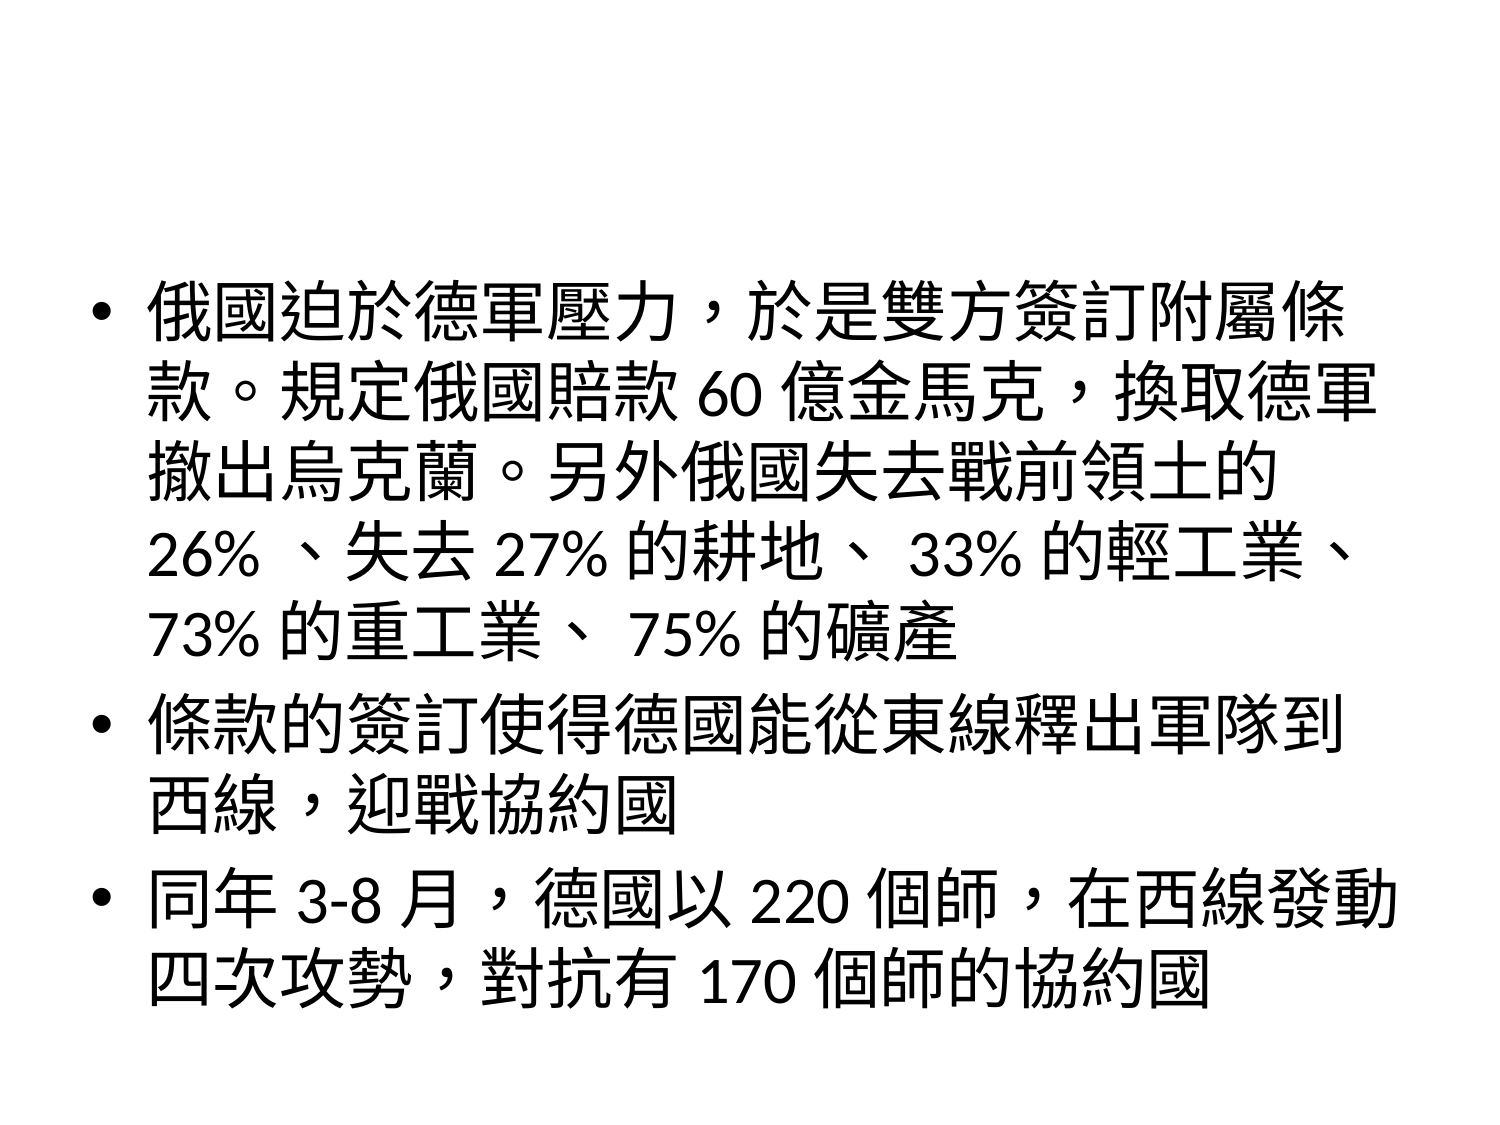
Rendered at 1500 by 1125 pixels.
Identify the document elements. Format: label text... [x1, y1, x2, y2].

list 俄國迫於德軍壓力，於是雙方簽訂附屬條款。規定俄國賠款60億金馬克，換取德軍撤出烏克蘭。另外俄國失去戰前領土的26%、失去27%的耕地、33%的輕工業、73%的重工業、75%的礦產 條款的簽訂使得德國能從東線釋出軍隊到西線，迎戰協約國 同年3-8月，德國以220個師，在西線發動四次攻勢，對抗有170個師的協約國 [74, 262, 1426, 1125]
